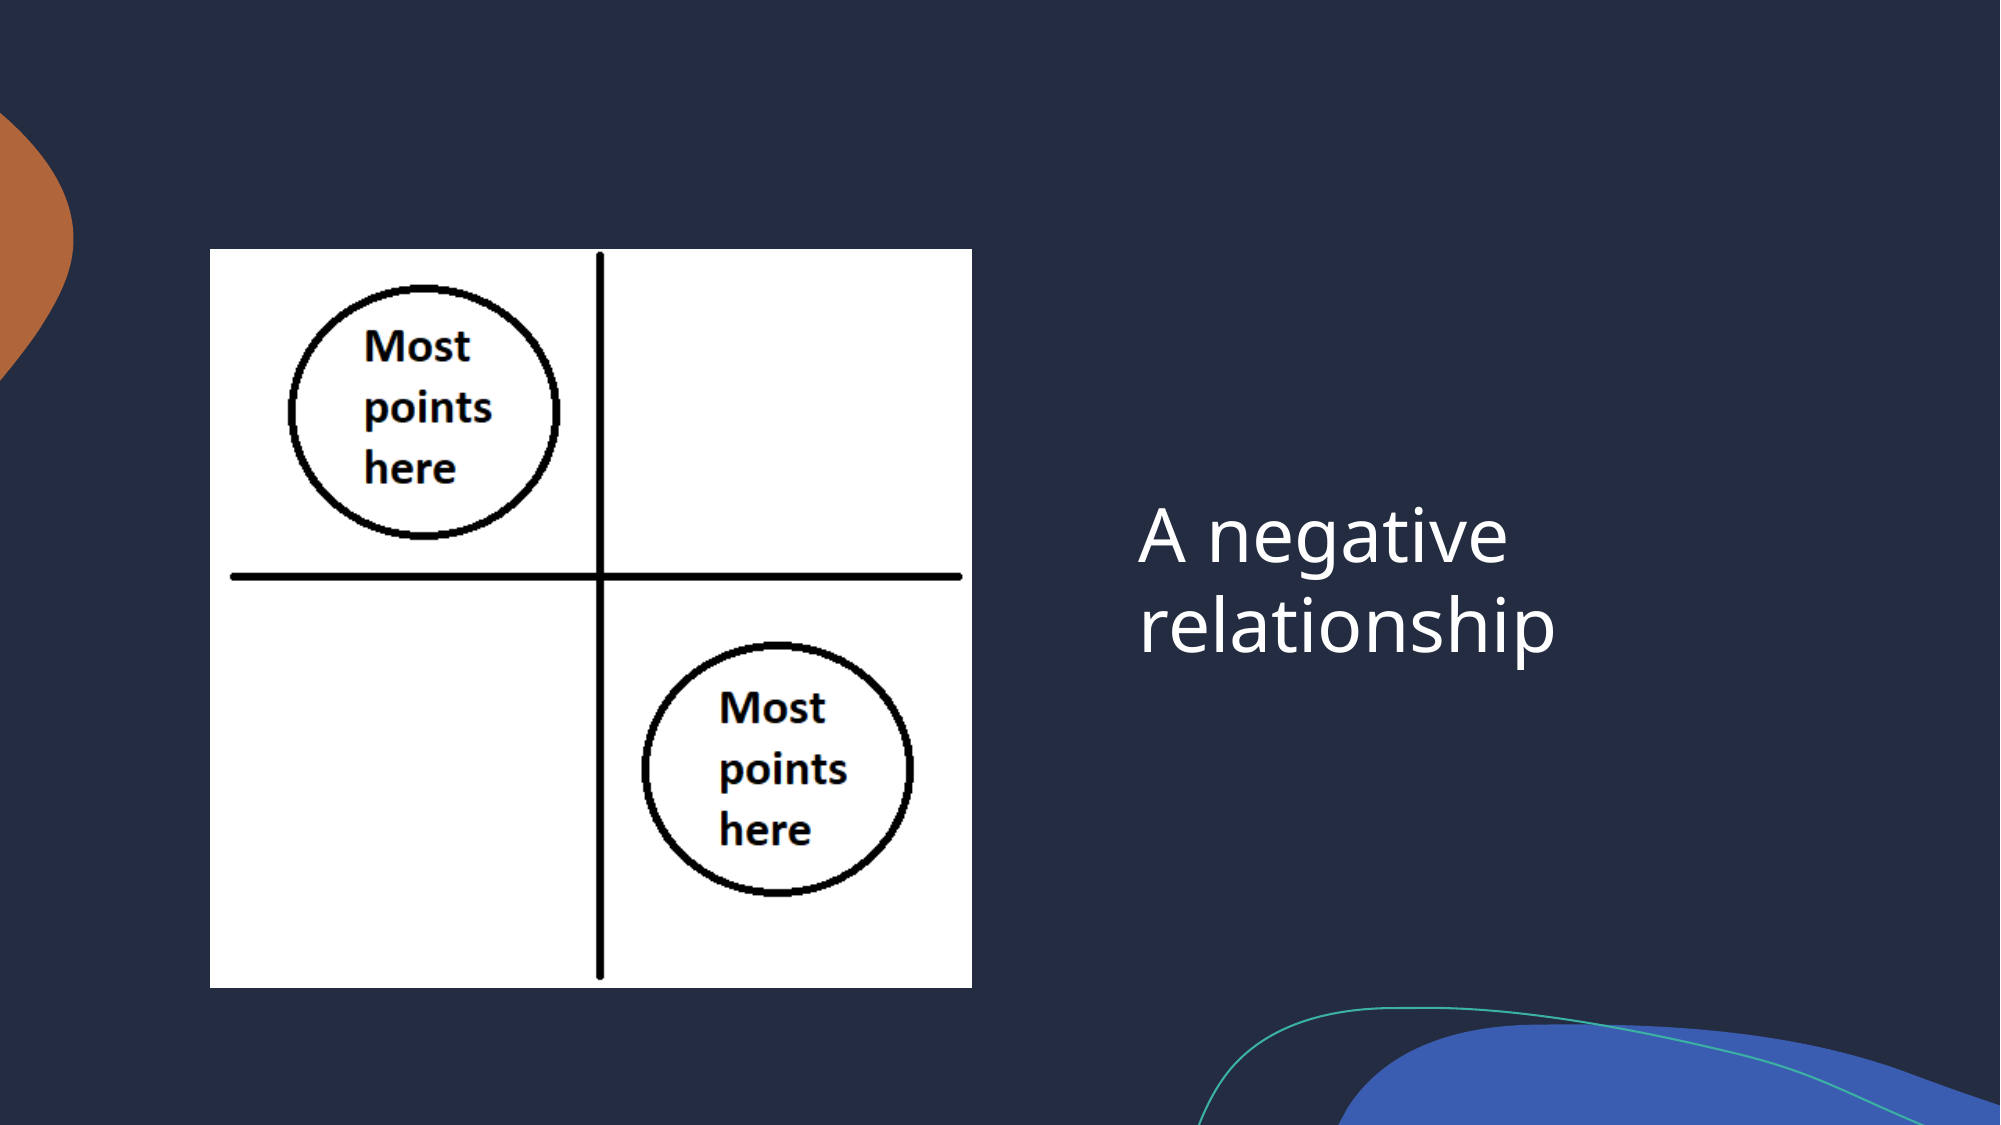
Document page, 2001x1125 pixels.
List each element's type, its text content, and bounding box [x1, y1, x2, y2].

picture [210, 249, 972, 988]
text_box A negative relationship [1123, 480, 1954, 676]
